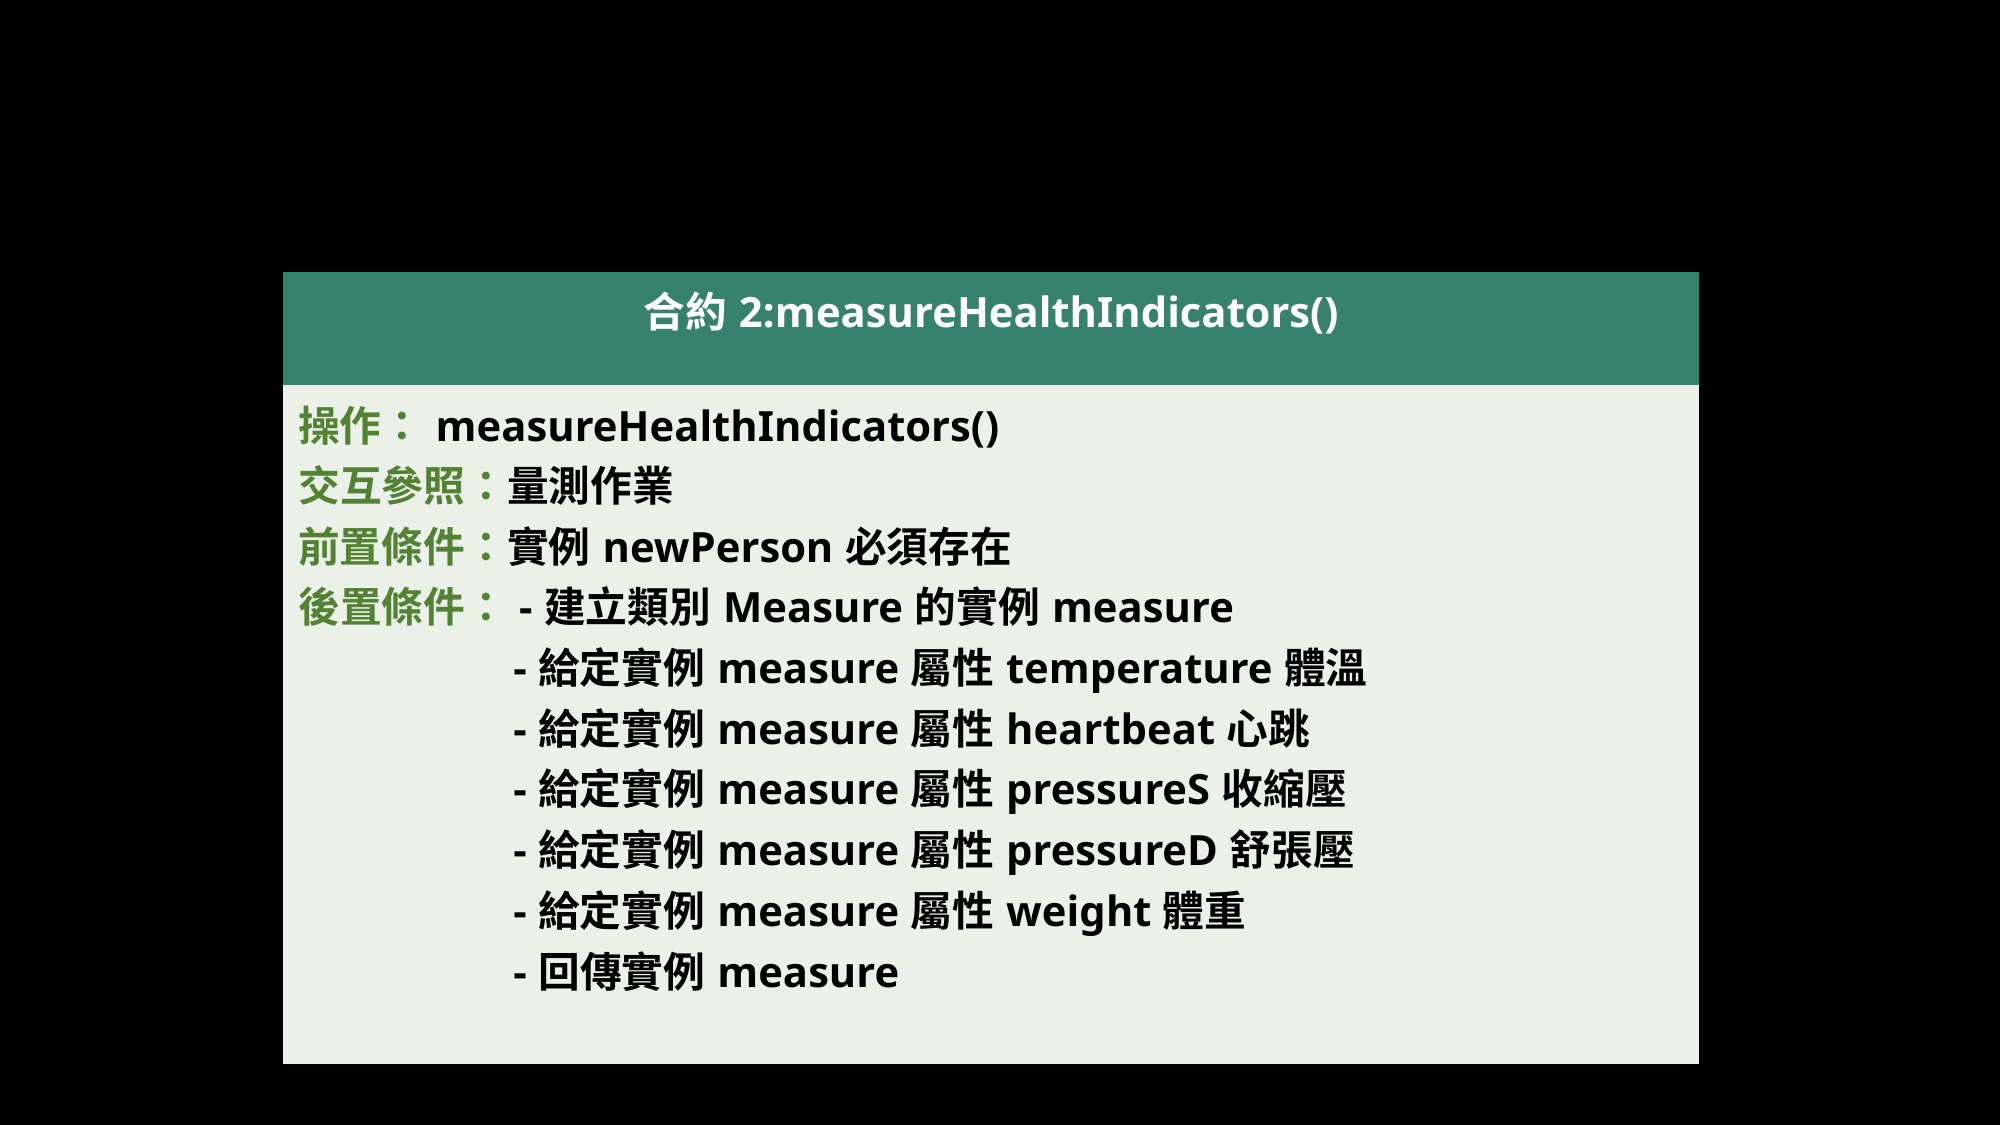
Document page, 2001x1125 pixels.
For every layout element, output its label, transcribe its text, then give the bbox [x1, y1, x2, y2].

table_cell 操作：measureHealthIndicators() 交互參照：量測作業 前置條件：實例newPerson必須存在 後置條件：-建立類別Measure的實例measure -給定實例measure屬性temperature體溫 -給定實例measure屬性heartbeat心跳 -給定實例measure屬性pressureS收縮壓 -給定實例measure屬性pressureD舒張壓 -給定實例measure屬性weight體重 -回傳實例measure [283, 385, 1699, 1064]
table_header 合約2:measureHealthIndicators() [283, 272, 1699, 385]
